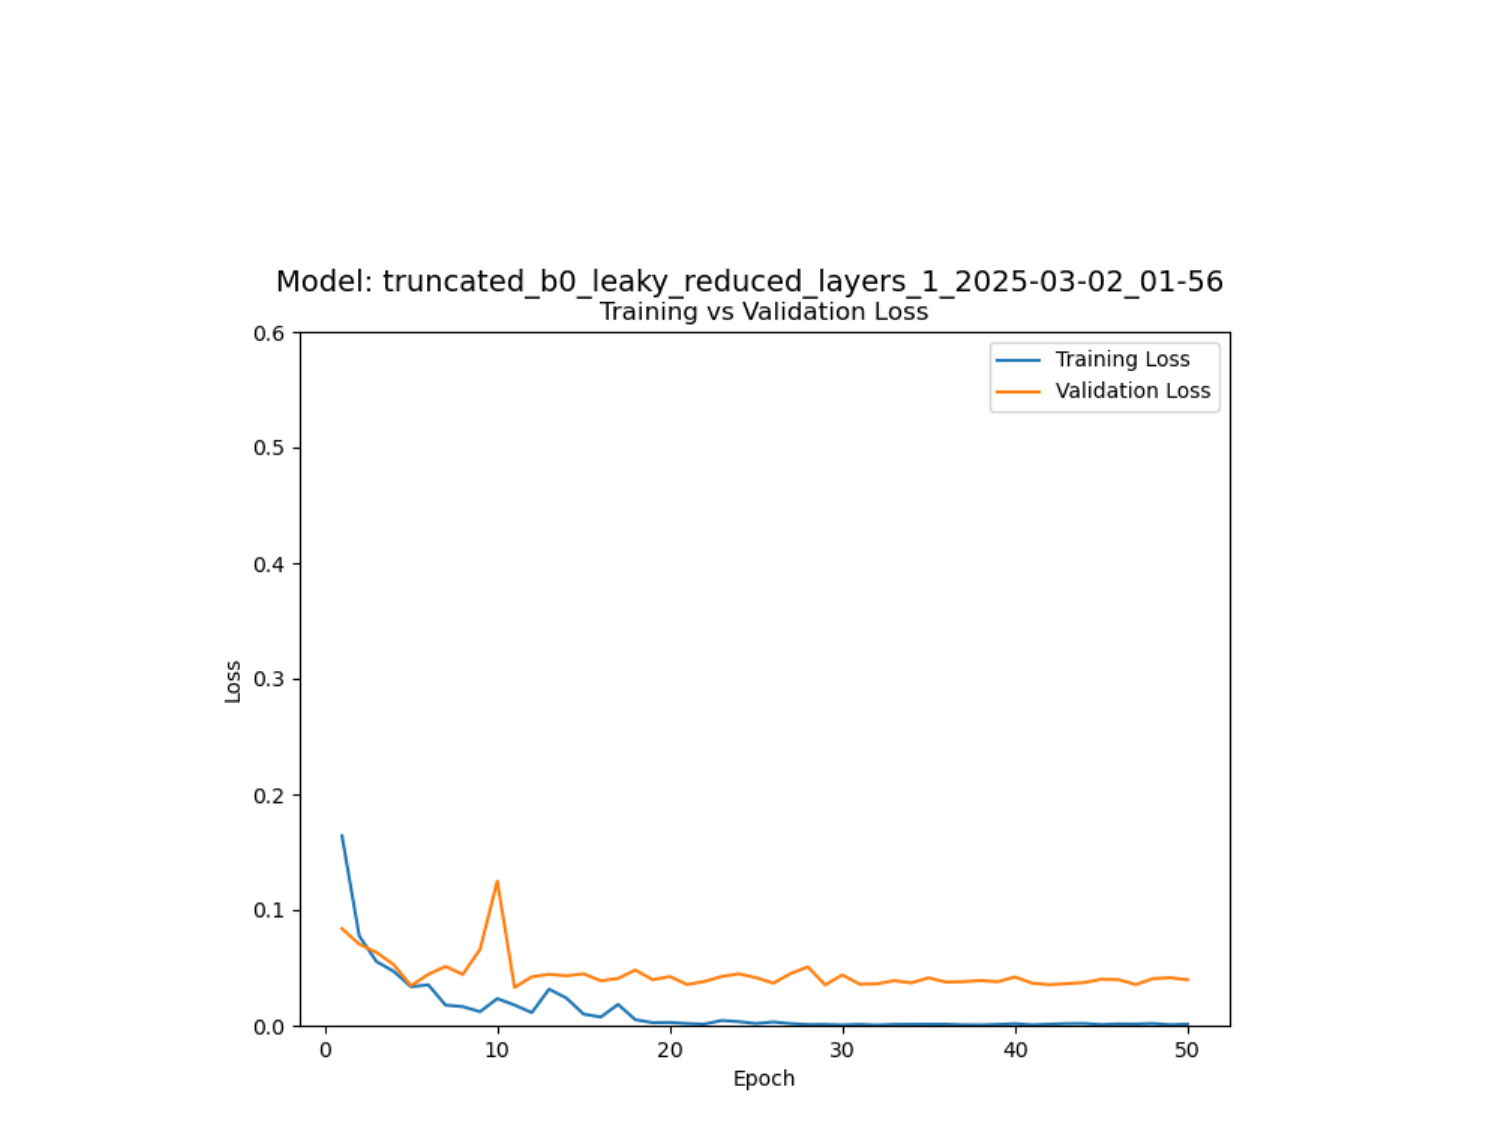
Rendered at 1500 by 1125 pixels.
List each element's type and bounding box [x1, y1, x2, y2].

picture [149, 224, 1351, 1125]
